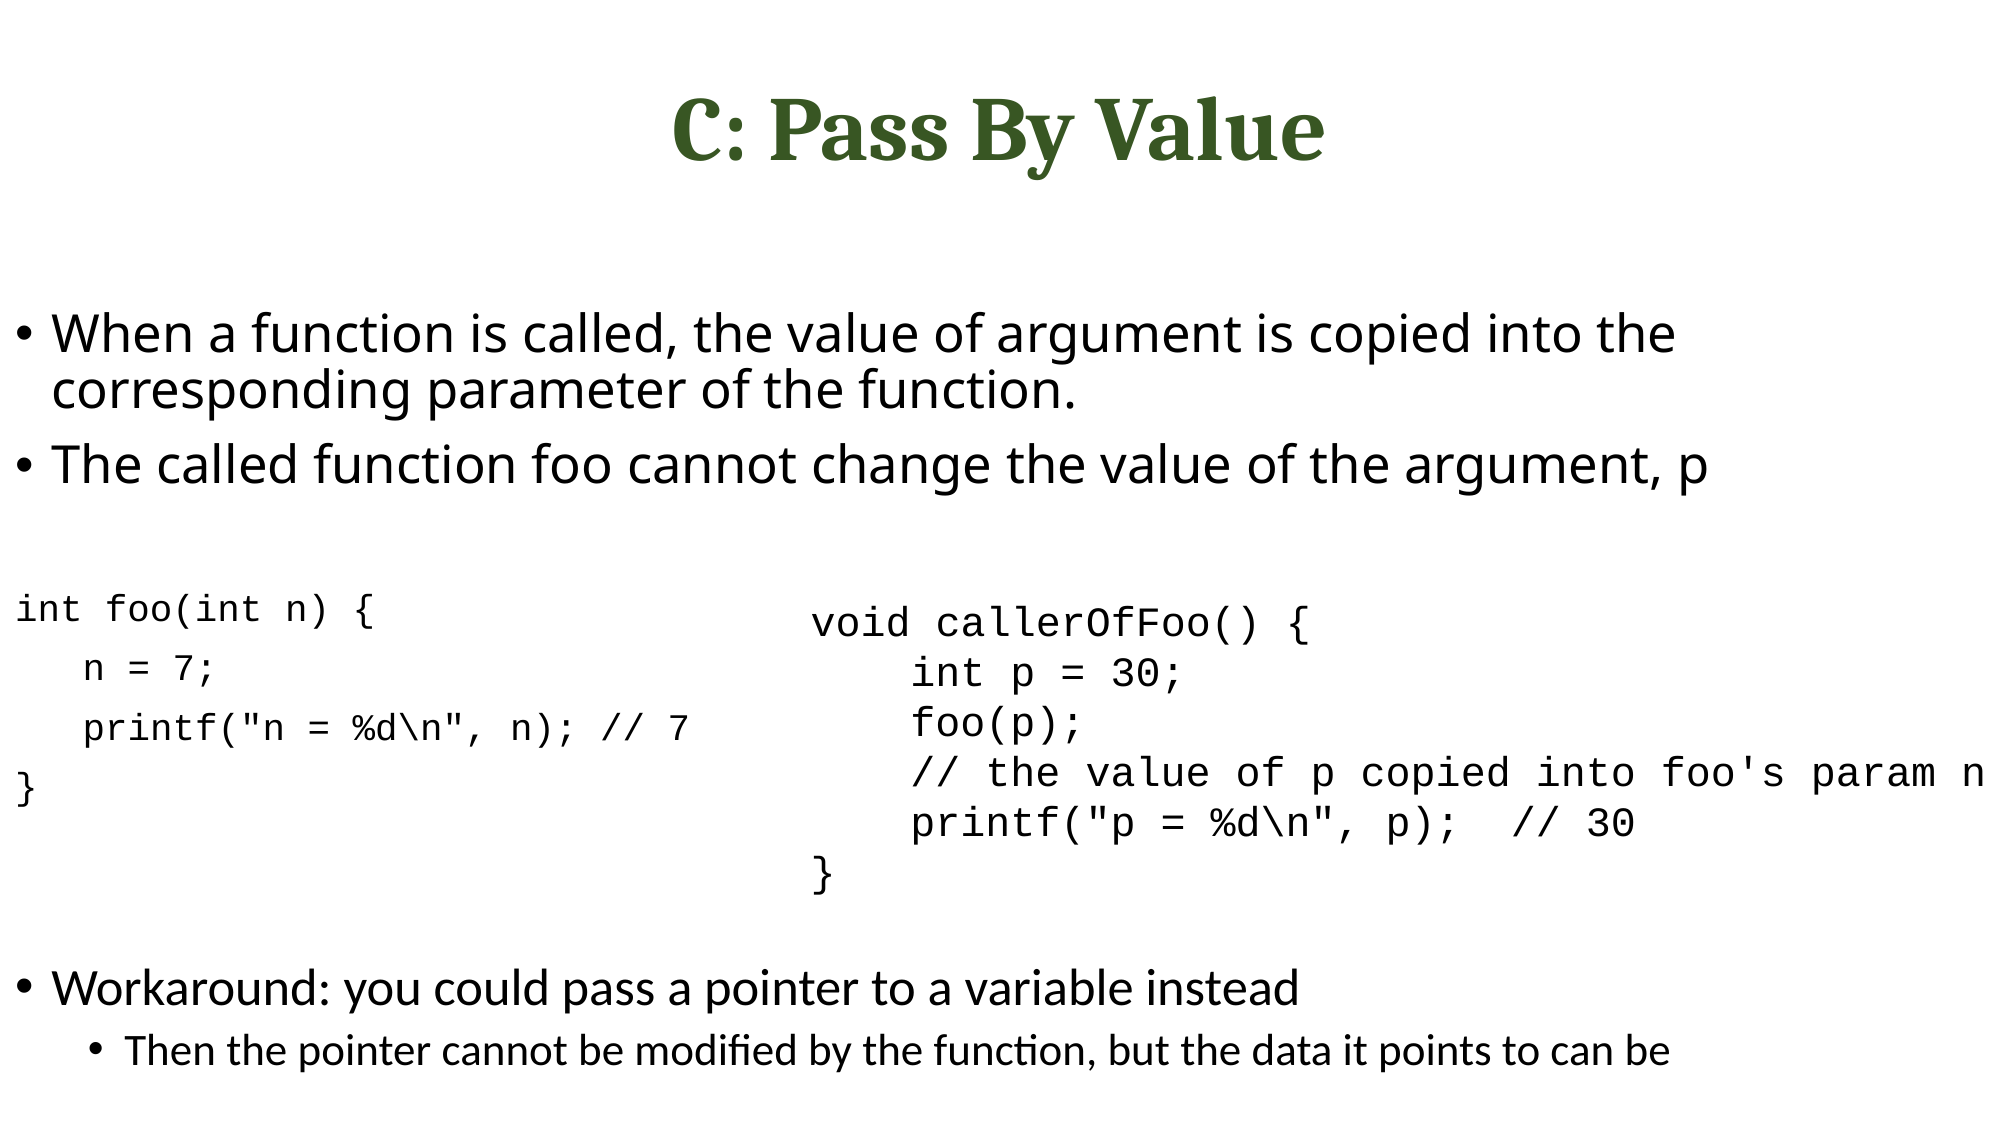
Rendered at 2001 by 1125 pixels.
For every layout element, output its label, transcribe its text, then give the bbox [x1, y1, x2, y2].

list When a function is called, the value of argument is copied into the corresponding parameter of the function. The called function foo cannot change the value of the argument, p int foo(int n) { n = 7; printf("n = %d\n", n); // 7 } Workaround: you could pass a pointer to a variable instead Then the pointer cannot be modified by the function, but the data it points to can be [0, 299, 1863, 1094]
title C: Pass By Value [137, 31, 1863, 232]
text_box void callerOfFoo() { int p = 30; foo(p); // the value of p copied into foo's param n printf("p = %d\n", p); // 30 } [795, 587, 2000, 903]
